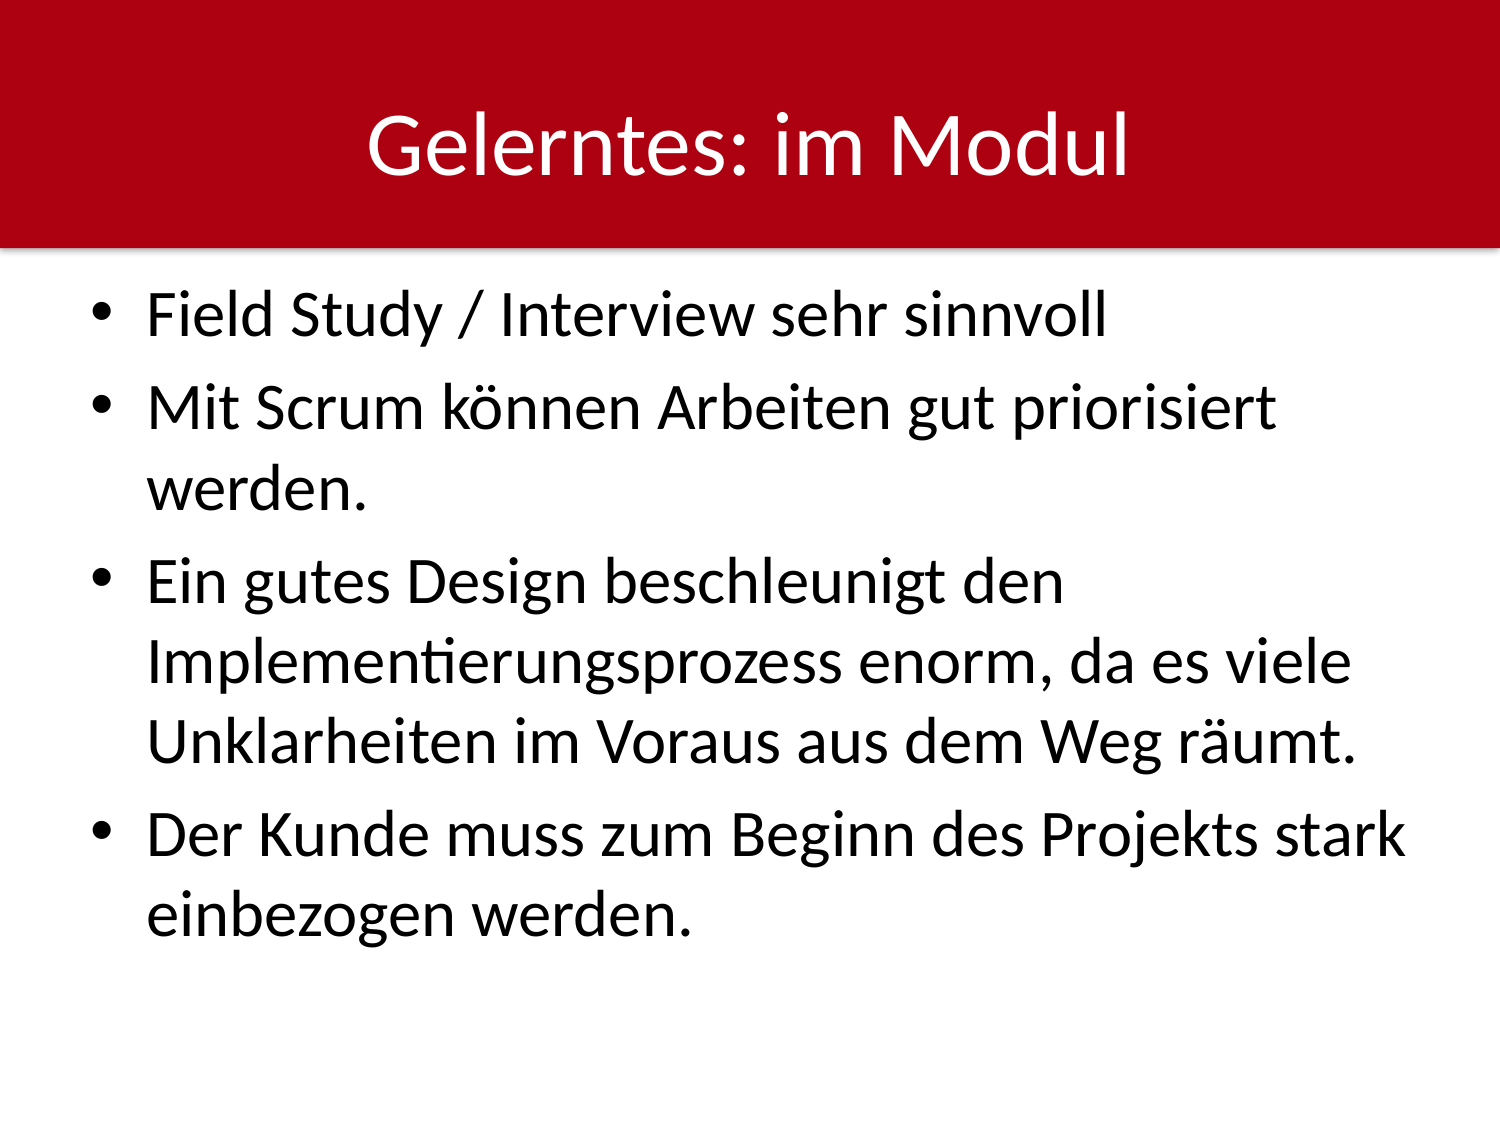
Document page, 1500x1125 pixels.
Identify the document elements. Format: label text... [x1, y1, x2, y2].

title Gelerntes: im Modul [75, 45, 1425, 233]
list Field Study / Interview sehr sinnvoll Mit Scrum können Arbeiten gut priorisiert werden. Ein gutes Design beschleunigt den Implementierungsprozess enorm, da es viele Unklarheiten im Voraus aus dem Weg räumt. Der Kunde muss zum Beginn des Projekts stark einbezogen werden. [75, 262, 1425, 1005]
